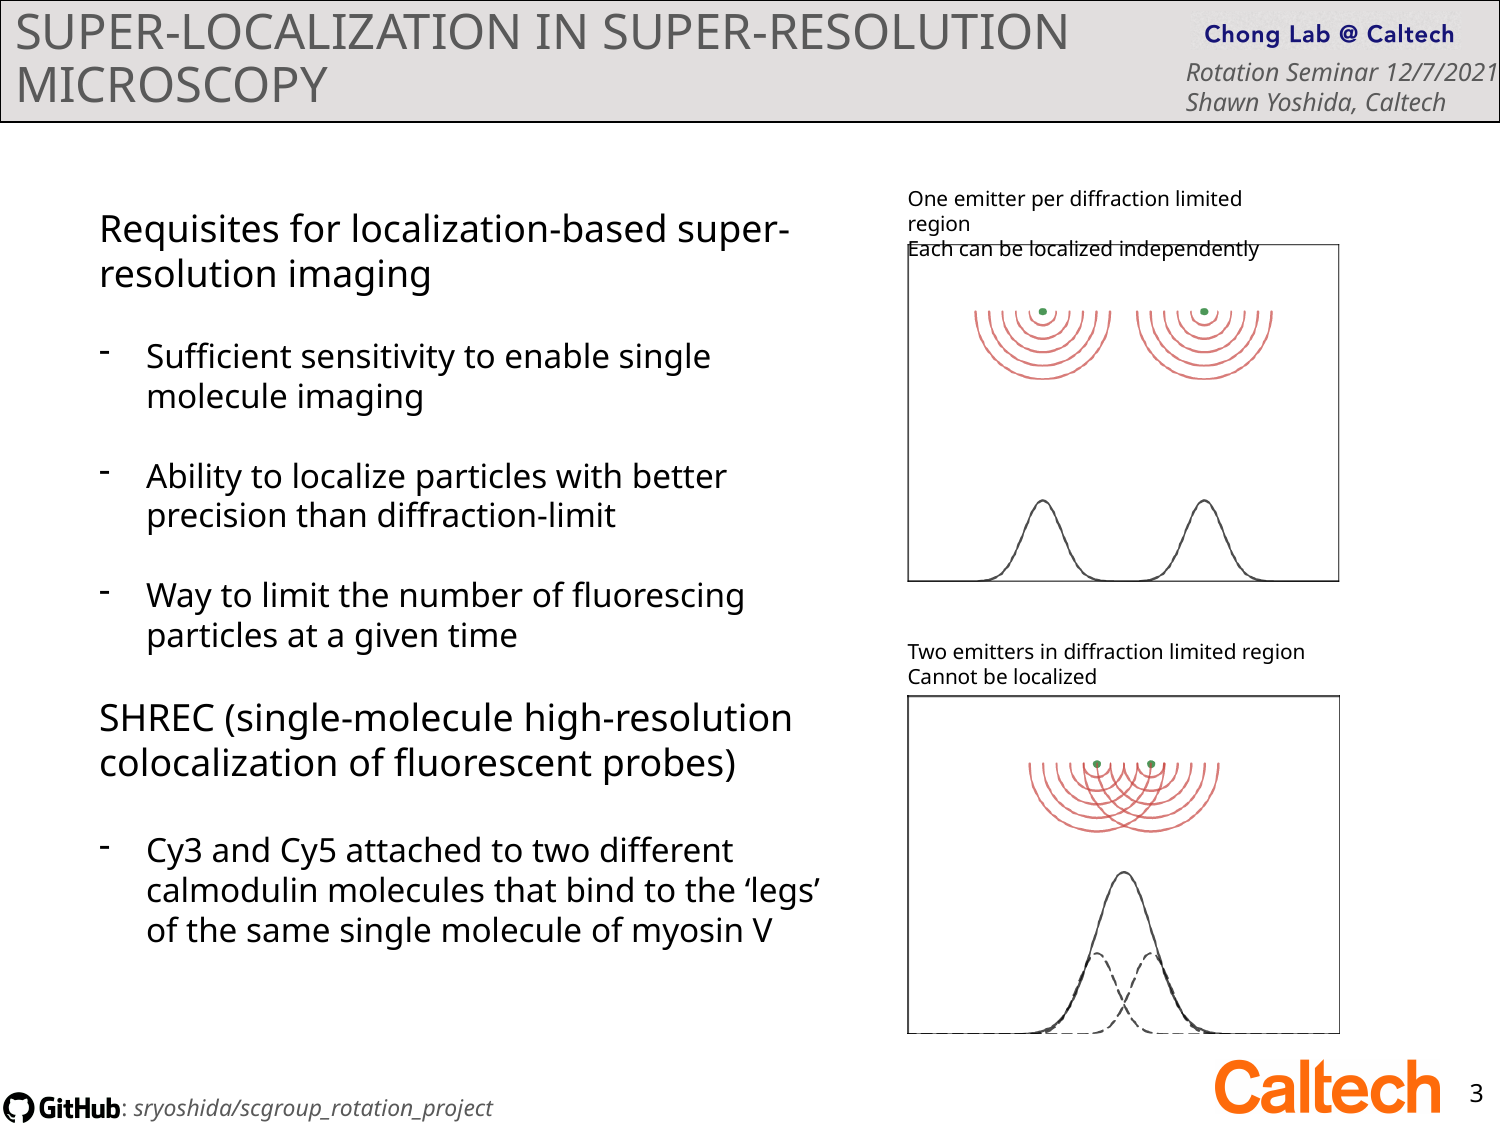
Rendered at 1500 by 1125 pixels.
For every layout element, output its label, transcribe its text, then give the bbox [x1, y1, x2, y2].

picture [1215, 1059, 1440, 1114]
text_box Requisites for localization-based super-resolution imaging Sufficient sensitivity to enable single molecule imaging Ability to localize particles with better precision than diffraction-limit Way to limit the number of fluorescing particles at a given time SHREC (single‐molecule high‐resolution colocalization of fluorescent probes) Cy3 and Cy5 attached to two different calmodulin molecules that bind to the ‘legs’ of the same single molecule of myosin V [84, 197, 858, 997]
picture [907, 243, 1340, 582]
text_box Two emitters in diffraction limited region Cannot be localized [892, 631, 1340, 697]
text_box One emitter per diffraction limited region Each can be localized independently [892, 178, 1325, 269]
picture [1190, 11, 1462, 50]
picture [2, 1074, 121, 1125]
title Super-localization in super-resolution microscopy [0, 0, 1138, 121]
picture [907, 695, 1340, 1034]
